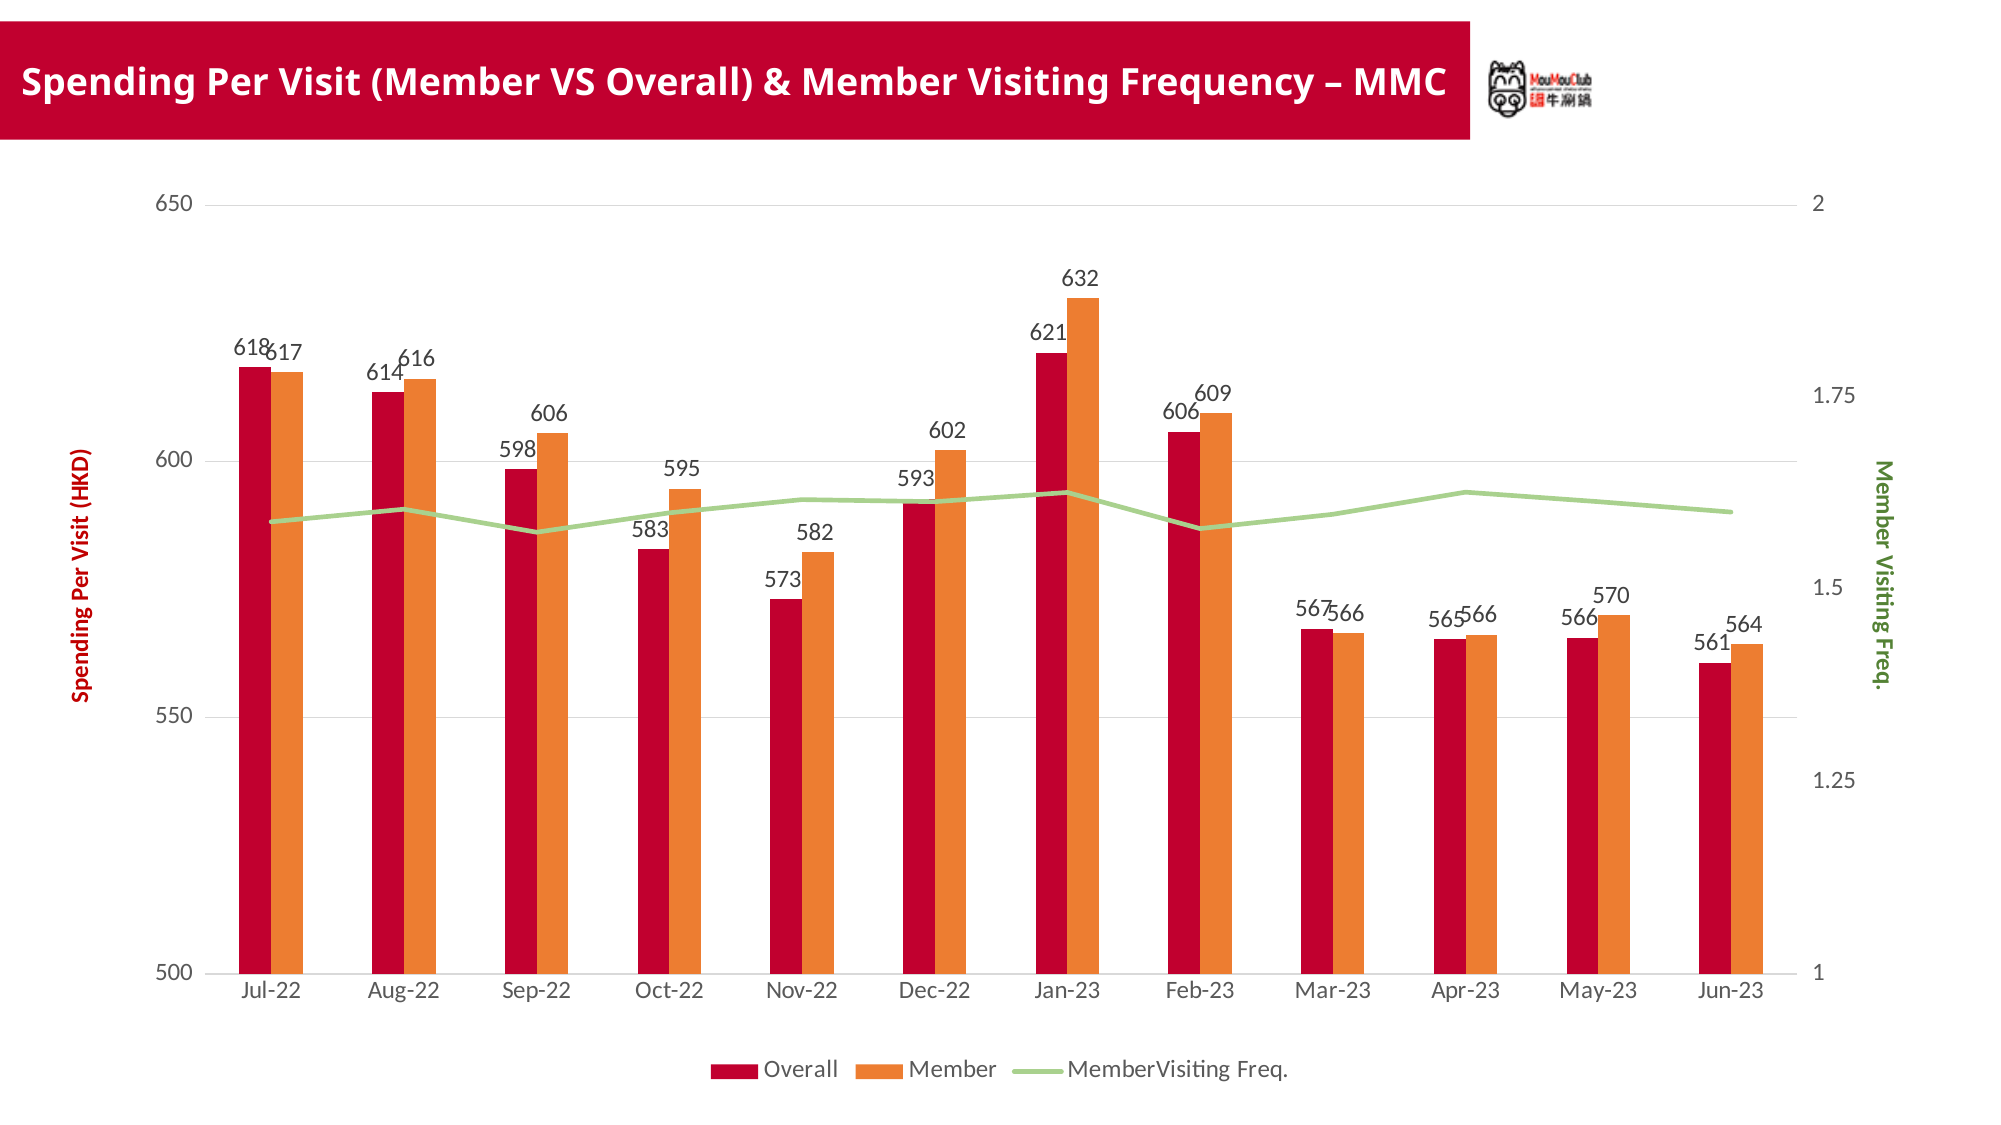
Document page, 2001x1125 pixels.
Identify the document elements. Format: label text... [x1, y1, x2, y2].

text_box Spending Per Visit (HKD) [55, 174, 101, 978]
chart [120, 175, 1880, 1091]
text_box Member Visiting Freq. [1864, 174, 1910, 978]
text_box Spending Per Visit (Member VS Overall) & Member Visiting Frequency – MMC [0, 20, 1471, 141]
picture [1459, 38, 1625, 125]
